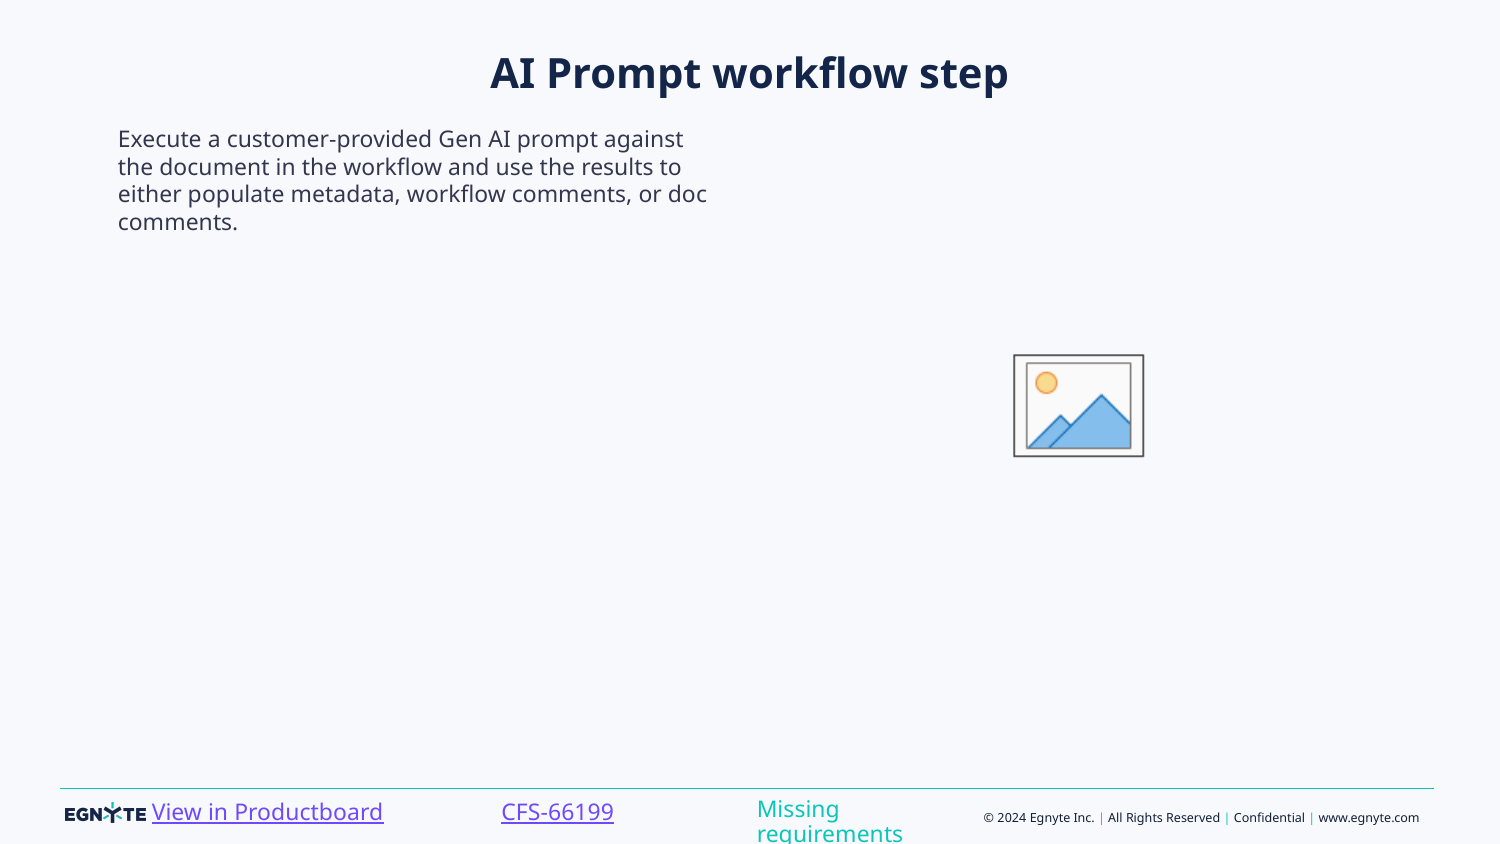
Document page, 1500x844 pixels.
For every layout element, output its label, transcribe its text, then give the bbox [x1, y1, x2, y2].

list CFS-66199 [486, 790, 741, 835]
list Missing requirements [742, 790, 997, 835]
picture [761, 119, 1397, 693]
title AI Prompt workflow step [103, 44, 1397, 106]
list Execute a customer-provided Gen AI prompt against the document in the workflow and use the results to either populate metadata, workflow comments, or doc comments. [103, 117, 741, 693]
picture [65, 802, 137, 823]
list View in Productboard [137, 790, 486, 835]
